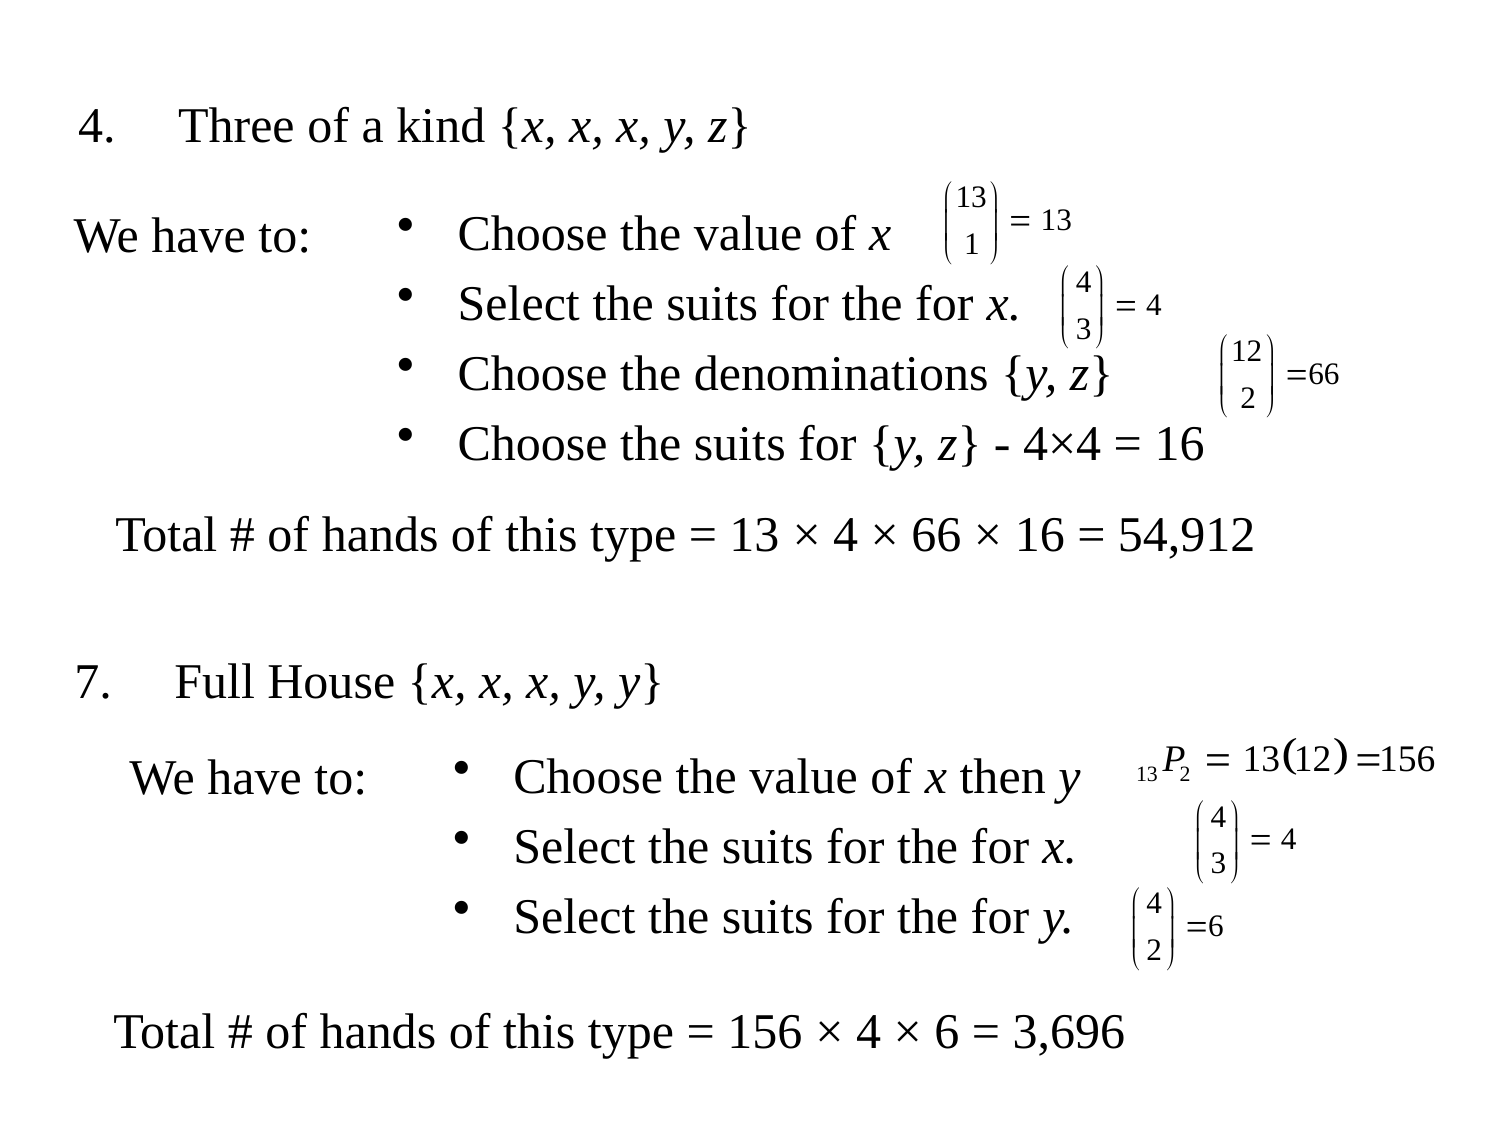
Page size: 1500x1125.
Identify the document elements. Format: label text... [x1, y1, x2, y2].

text_box Choose the value of x Select the suits for the for x. Choose the denominations {y, z} Choose the suits for {y, z} - 4×4 = 16 [383, 193, 1364, 481]
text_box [1190, 794, 1303, 890]
text_box Choose the value of x then y Select the suits for the for x. Select the suits for the for y. [438, 736, 1419, 1023]
text_box We have to: [114, 737, 453, 820]
list Full House {x, x, x, y, y} [59, 647, 1407, 735]
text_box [1132, 730, 1443, 794]
text_box Three of a kind {x, x, x, y, z} [63, 85, 1374, 168]
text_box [1055, 260, 1168, 355]
text_box Total # of hands of this type = 156 × 4 × 6 = 3,696 [98, 991, 1367, 1074]
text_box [1214, 329, 1345, 424]
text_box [1126, 881, 1229, 977]
text_box Total # of hands of this type = 13 × 4 × 66 × 16 = 54,912 [100, 493, 1369, 576]
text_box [938, 175, 1078, 270]
text_box We have to: [58, 194, 397, 277]
